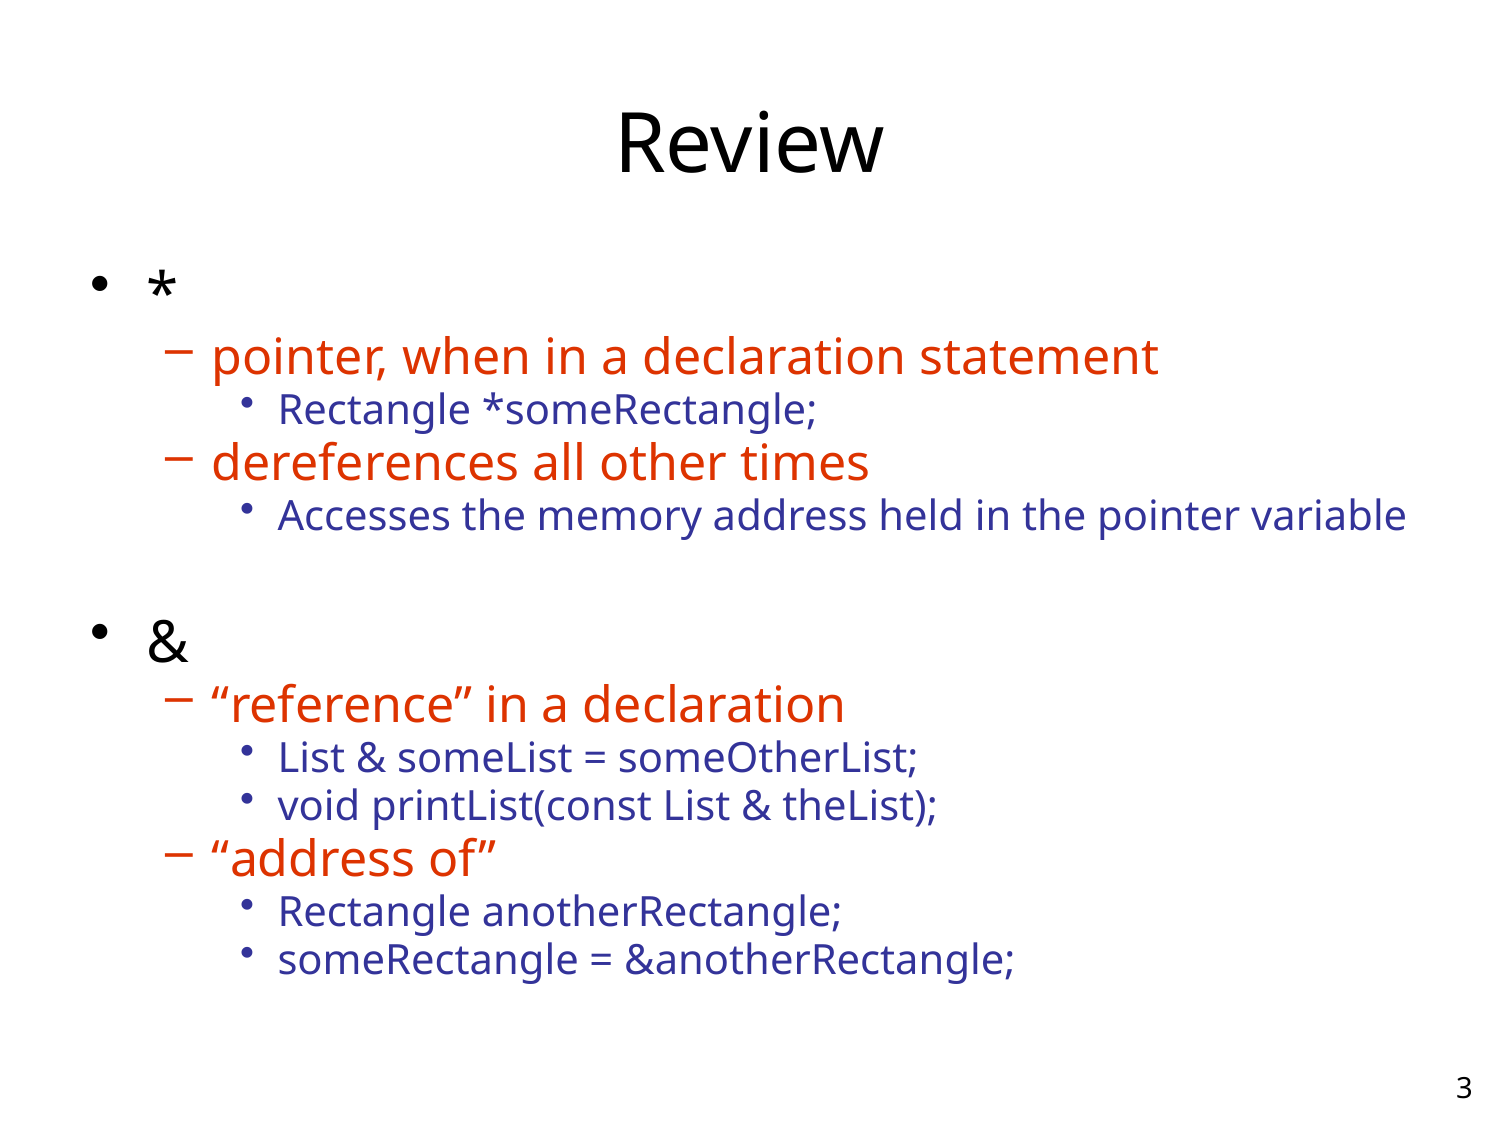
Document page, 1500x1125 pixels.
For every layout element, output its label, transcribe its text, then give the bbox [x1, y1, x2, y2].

title Review [74, 44, 1426, 233]
list * pointer, when in a declaration statement Rectangle *someRectangle; dereferences all other times Accesses the memory address held in the pointer variable & “reference” in a declaration List & someList = someOtherList; void printList(const List & theList); “address of” Rectangle anotherRectangle; someRectangle = &anotherRectangle; [74, 262, 1426, 1006]
